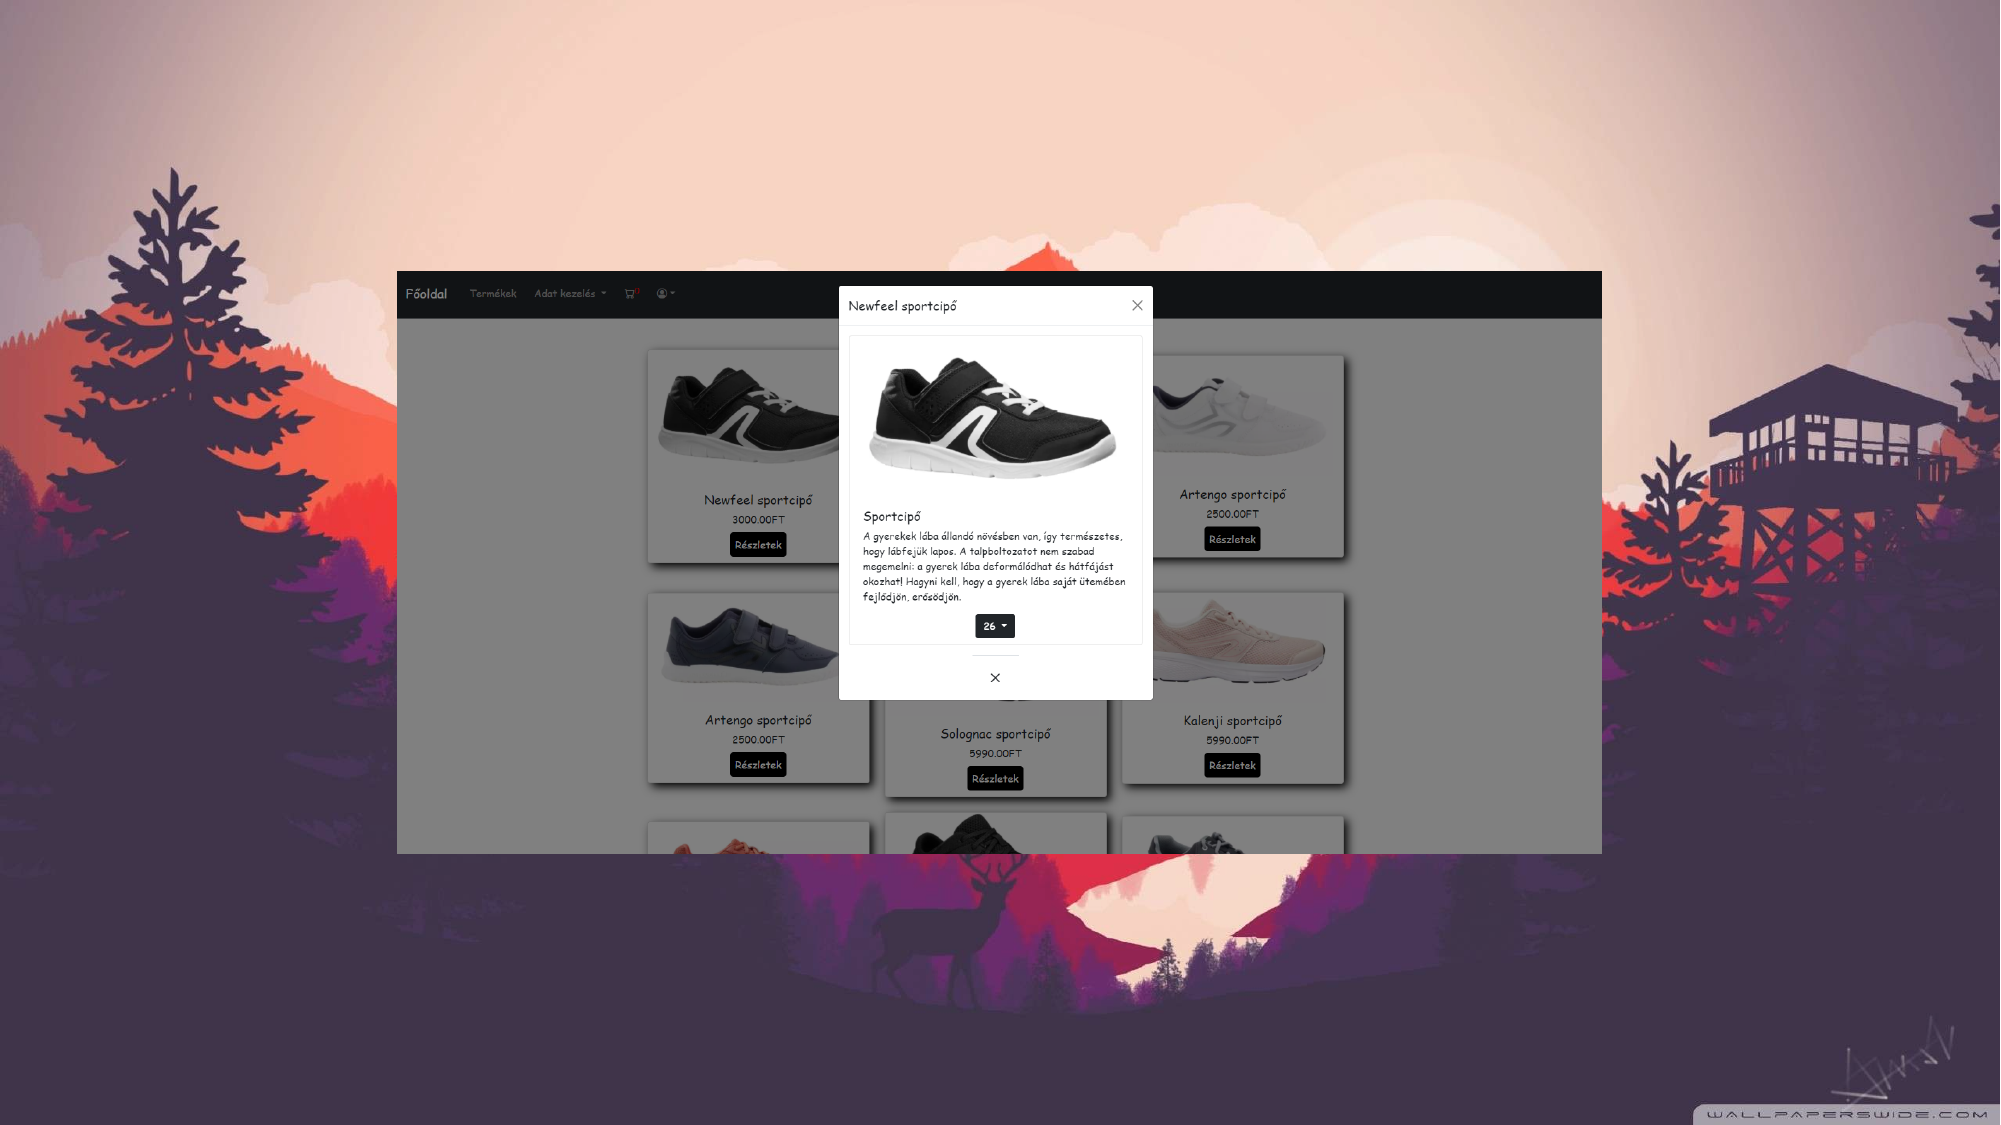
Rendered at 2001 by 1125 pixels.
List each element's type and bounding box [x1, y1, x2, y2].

picture [397, 271, 1603, 854]
